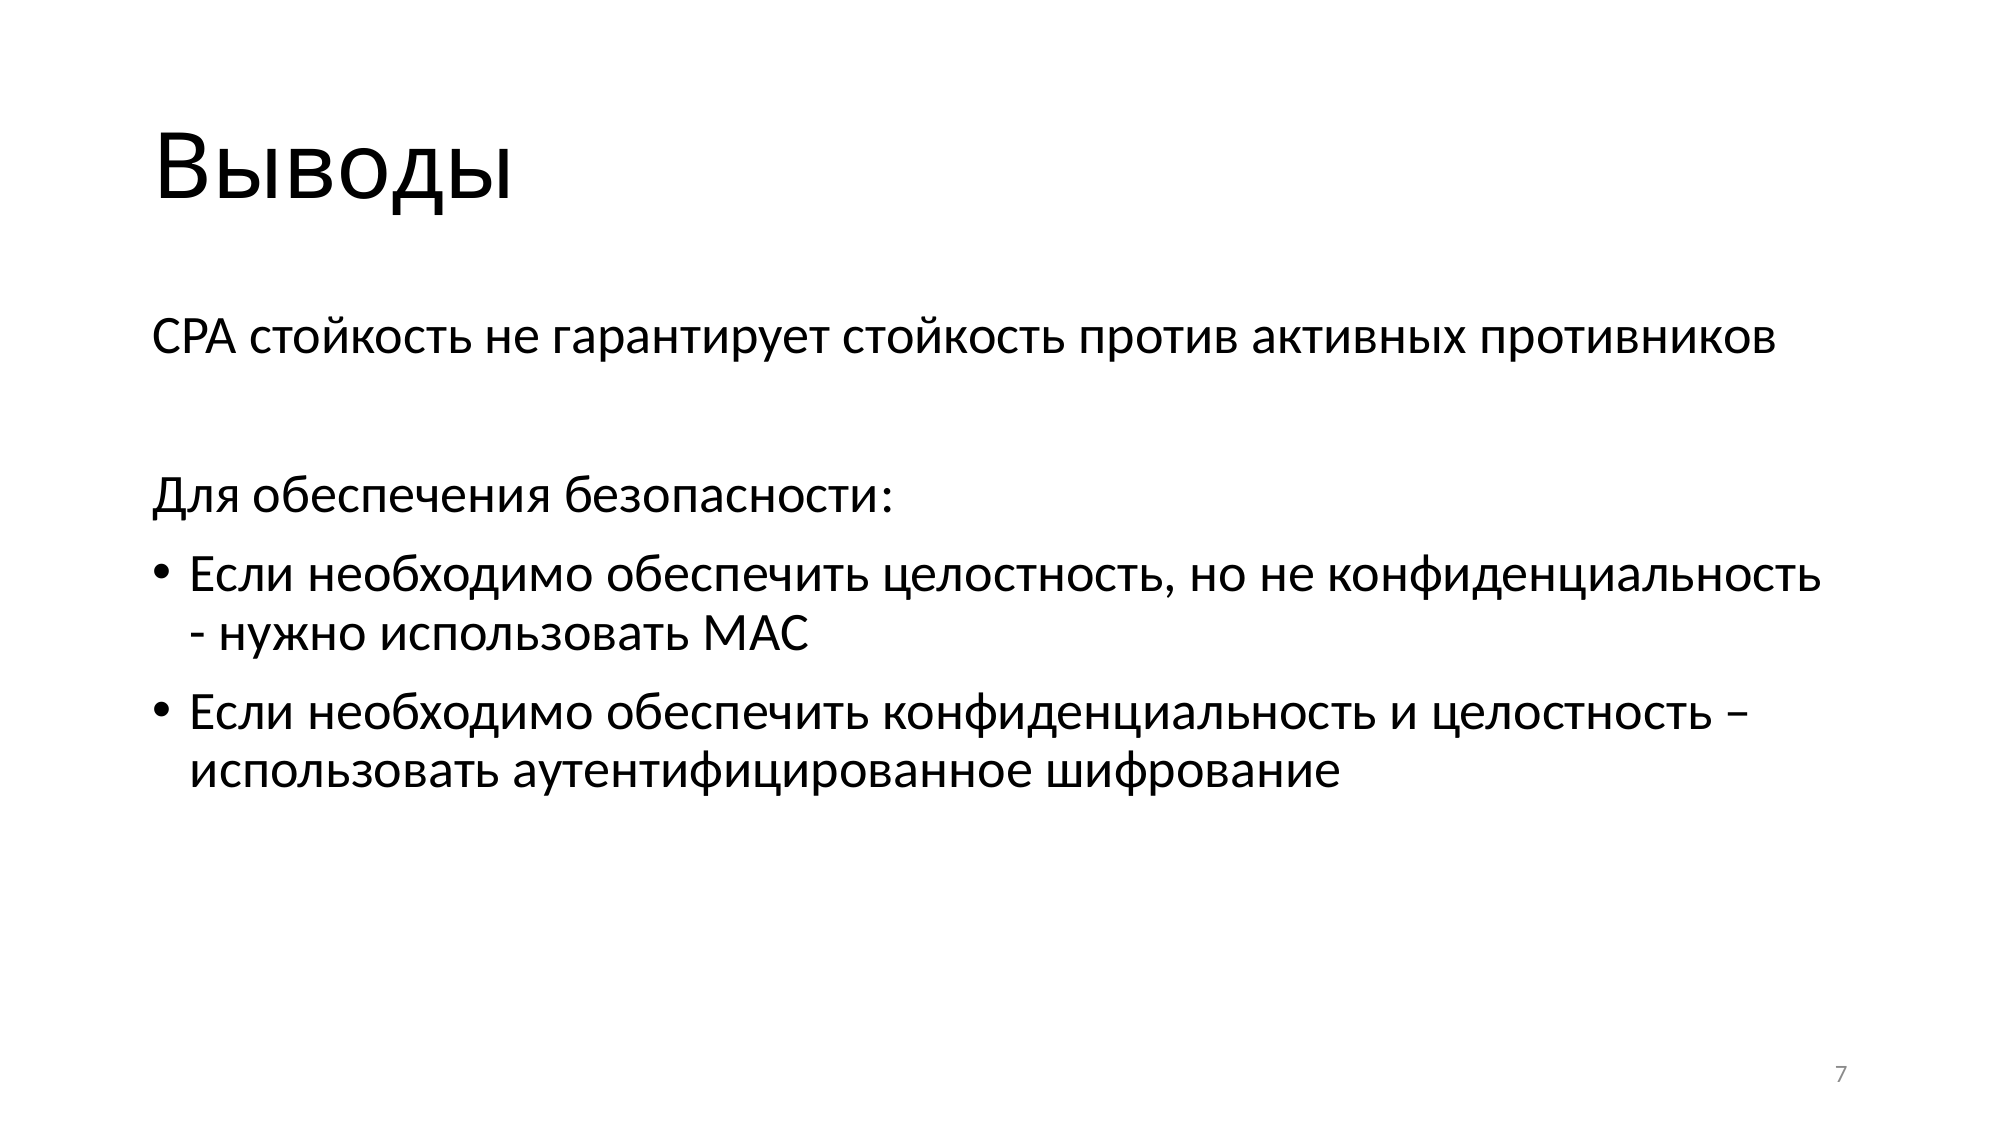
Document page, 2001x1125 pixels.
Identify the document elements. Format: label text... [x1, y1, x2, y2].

title Выводы [137, 59, 1863, 278]
list CPA стойкость не гарантирует стойкость против активных противников Для обеспечения безопасности: Если необходимо обеспечить целостность, но не конфиденциальность - нужно использовать MAC Если необходимо обеспечить конфиденциальность и целостность – использовать аутентифицированное шифрование [137, 299, 1863, 1014]
slide_number 7 [1412, 1042, 1863, 1103]
